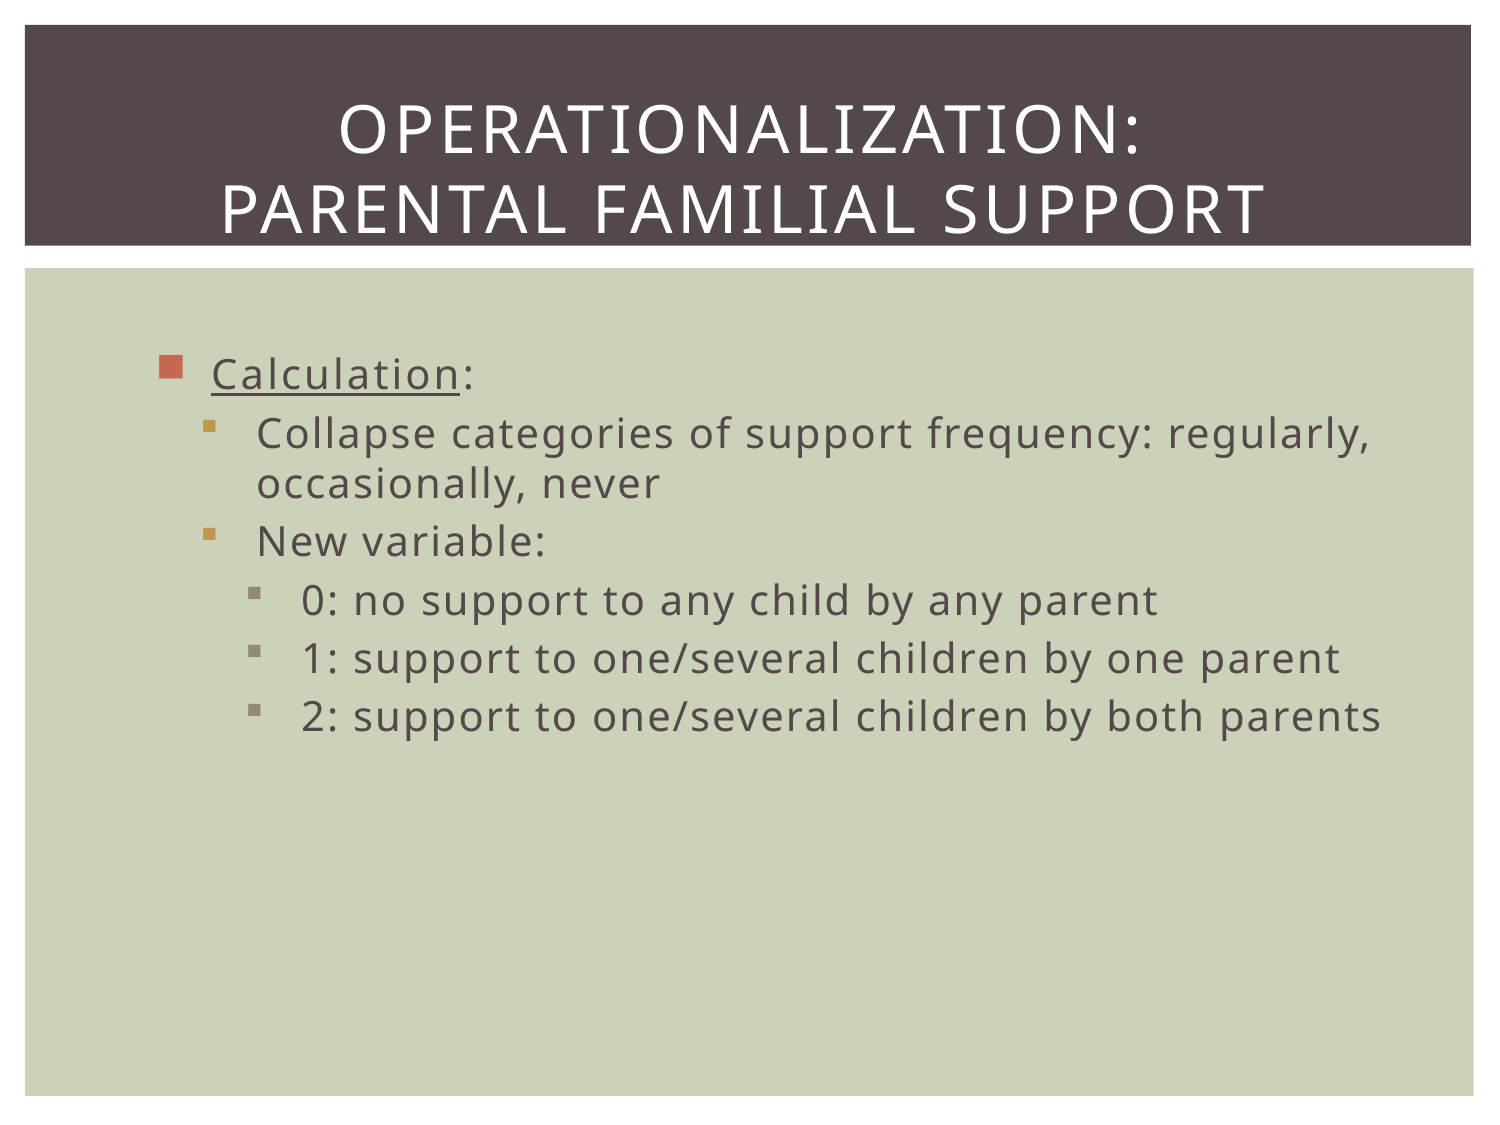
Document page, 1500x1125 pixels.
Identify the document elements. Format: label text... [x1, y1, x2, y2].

title Operationalization: Parental familial support [64, 78, 1420, 256]
list Calculation: Collapse categories of support frequency: regularly, occasionally, never New variable: 0: no support to any child by any parent 1: support to one/several children by one parent 2: support to one/several children by both parents [62, 281, 1442, 1005]
